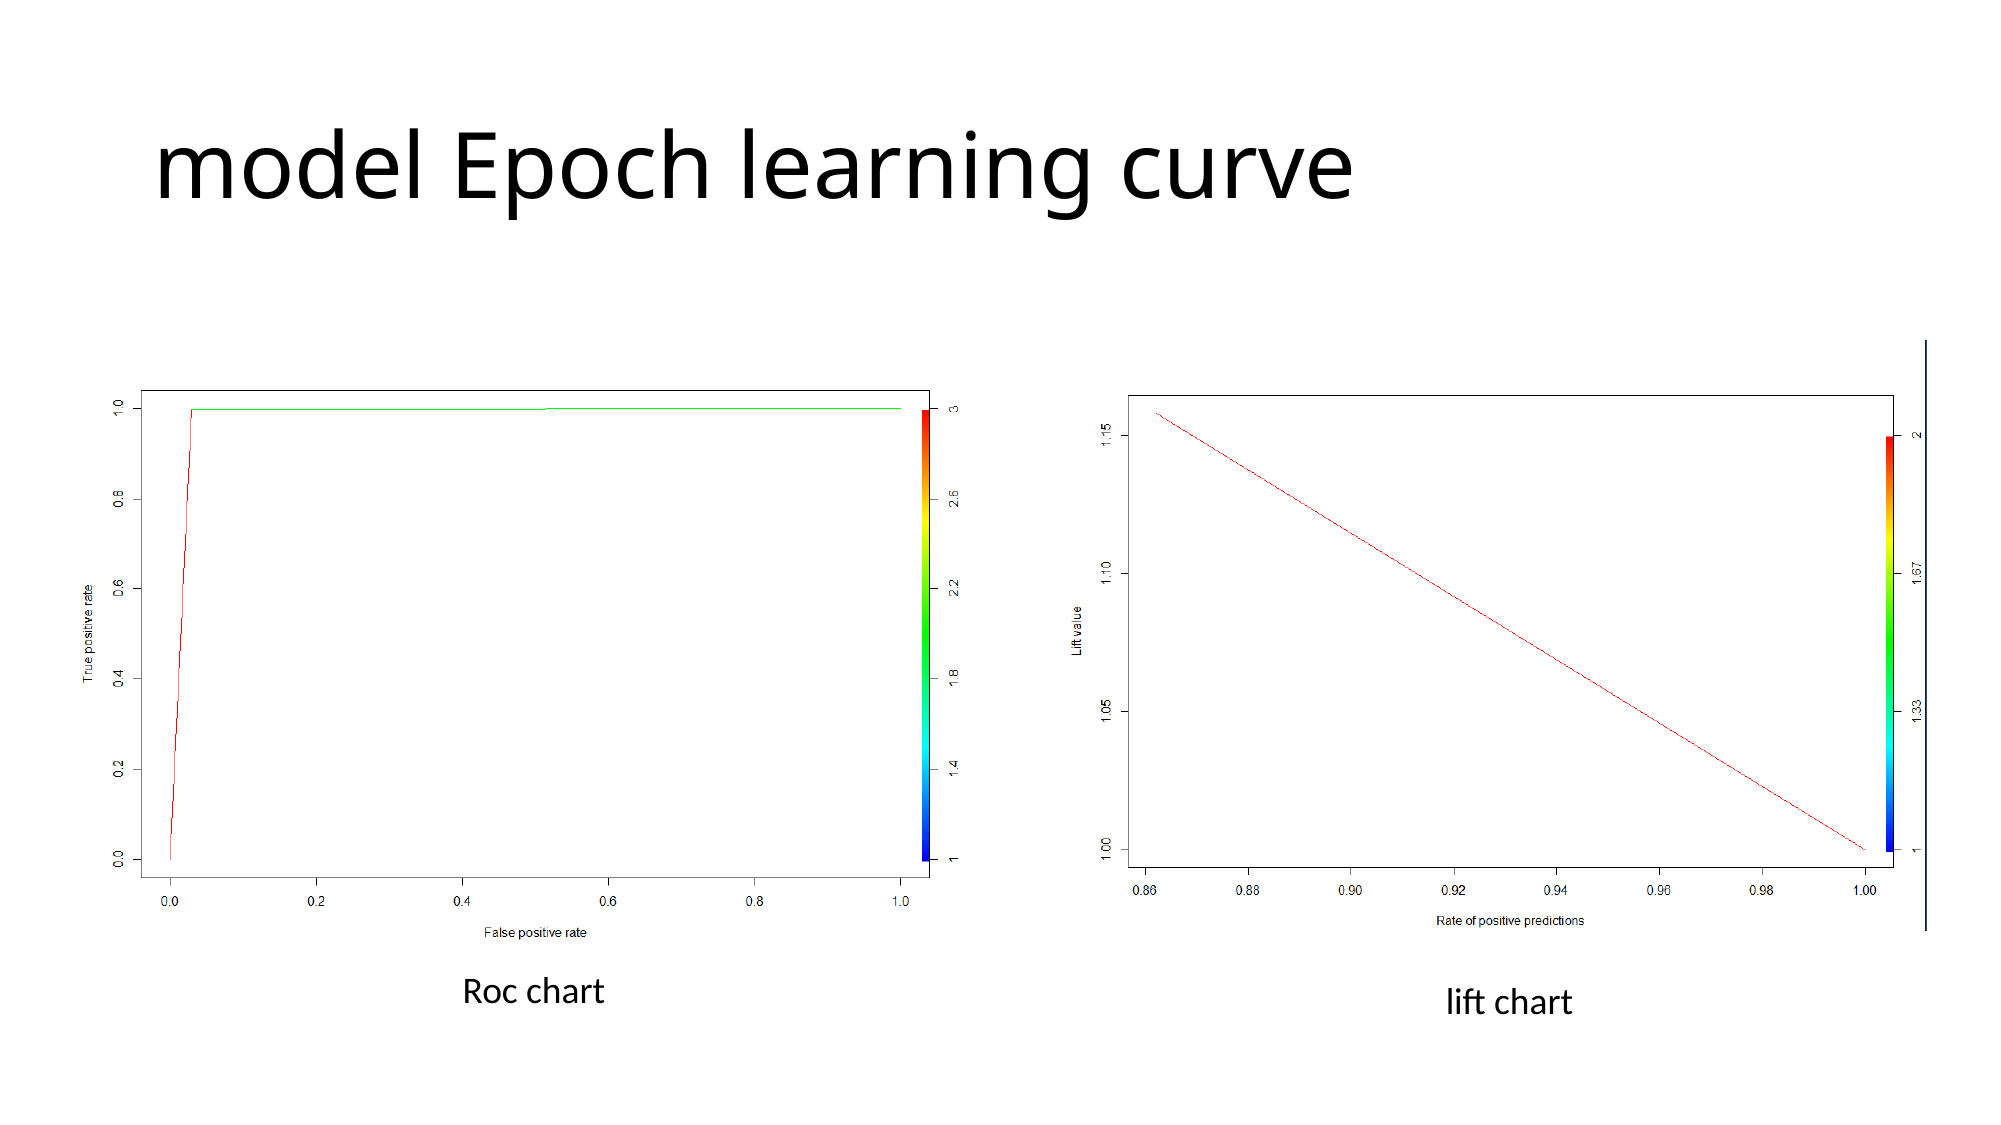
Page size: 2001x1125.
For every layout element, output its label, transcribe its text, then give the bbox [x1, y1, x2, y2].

text_box Roc chart [447, 958, 989, 1018]
title model Epoch learning curve [138, 60, 1864, 278]
picture [79, 329, 962, 940]
text_box lift chart [1431, 969, 1972, 1030]
picture [1068, 340, 1927, 931]
